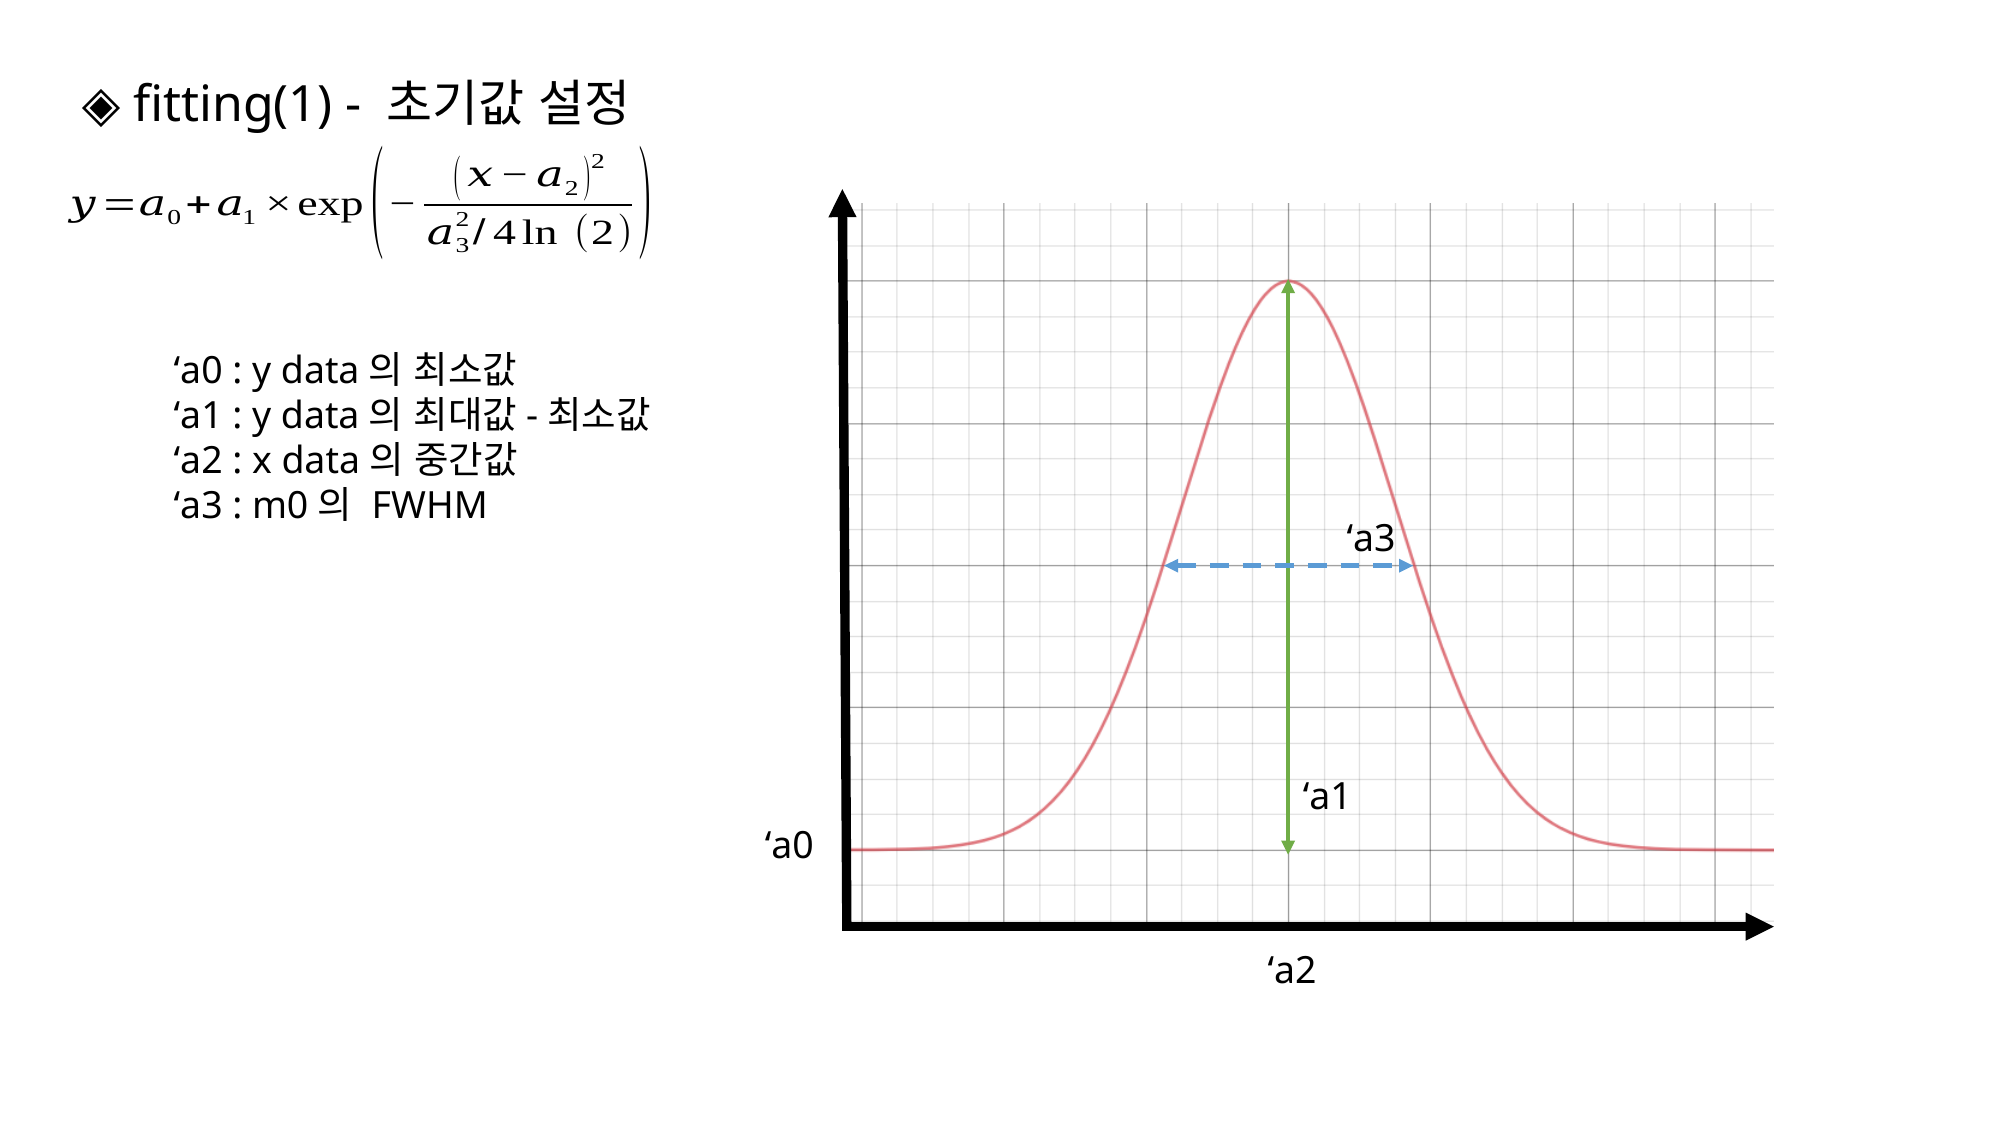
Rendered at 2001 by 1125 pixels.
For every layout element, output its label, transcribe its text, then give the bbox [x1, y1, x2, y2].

picture [847, 203, 1774, 926]
text_box ◈ fitting(1) - 초기값 설정 [66, 70, 1434, 145]
text_box ‘a2 [1252, 938, 1364, 999]
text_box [842, 188, 847, 930]
text_box ‘a0 : y data의 최소값 ‘a1 : y data의 최대값-최소값 ‘a2 : x data의 중간값 ‘a3 : m0의 FWHM [159, 338, 666, 534]
text_box ‘a0 [750, 813, 842, 874]
